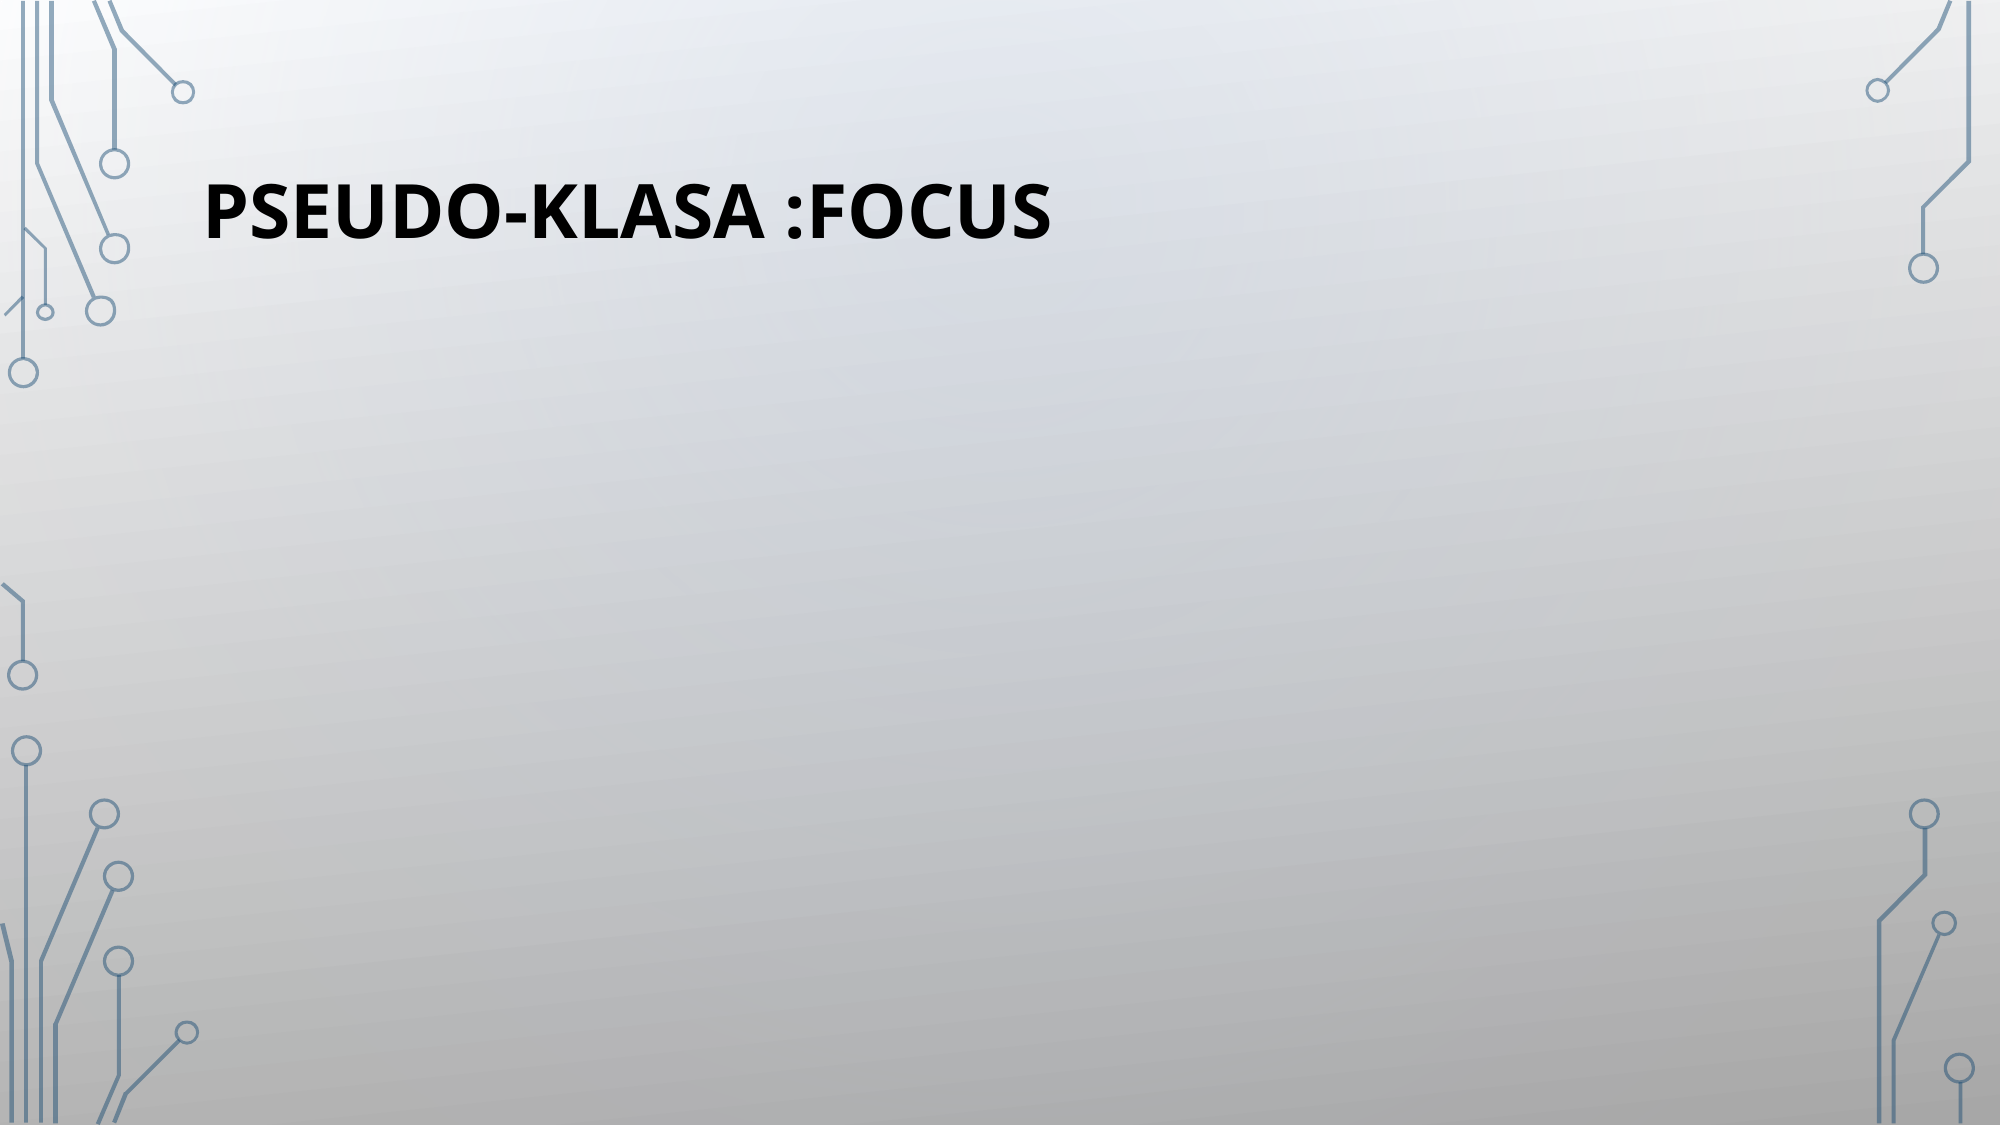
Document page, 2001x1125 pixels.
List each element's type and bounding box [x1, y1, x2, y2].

text_box [1863, 0, 1976, 1124]
picture [201, 0, 2000, 1125]
text_box [0, 0, 201, 1125]
